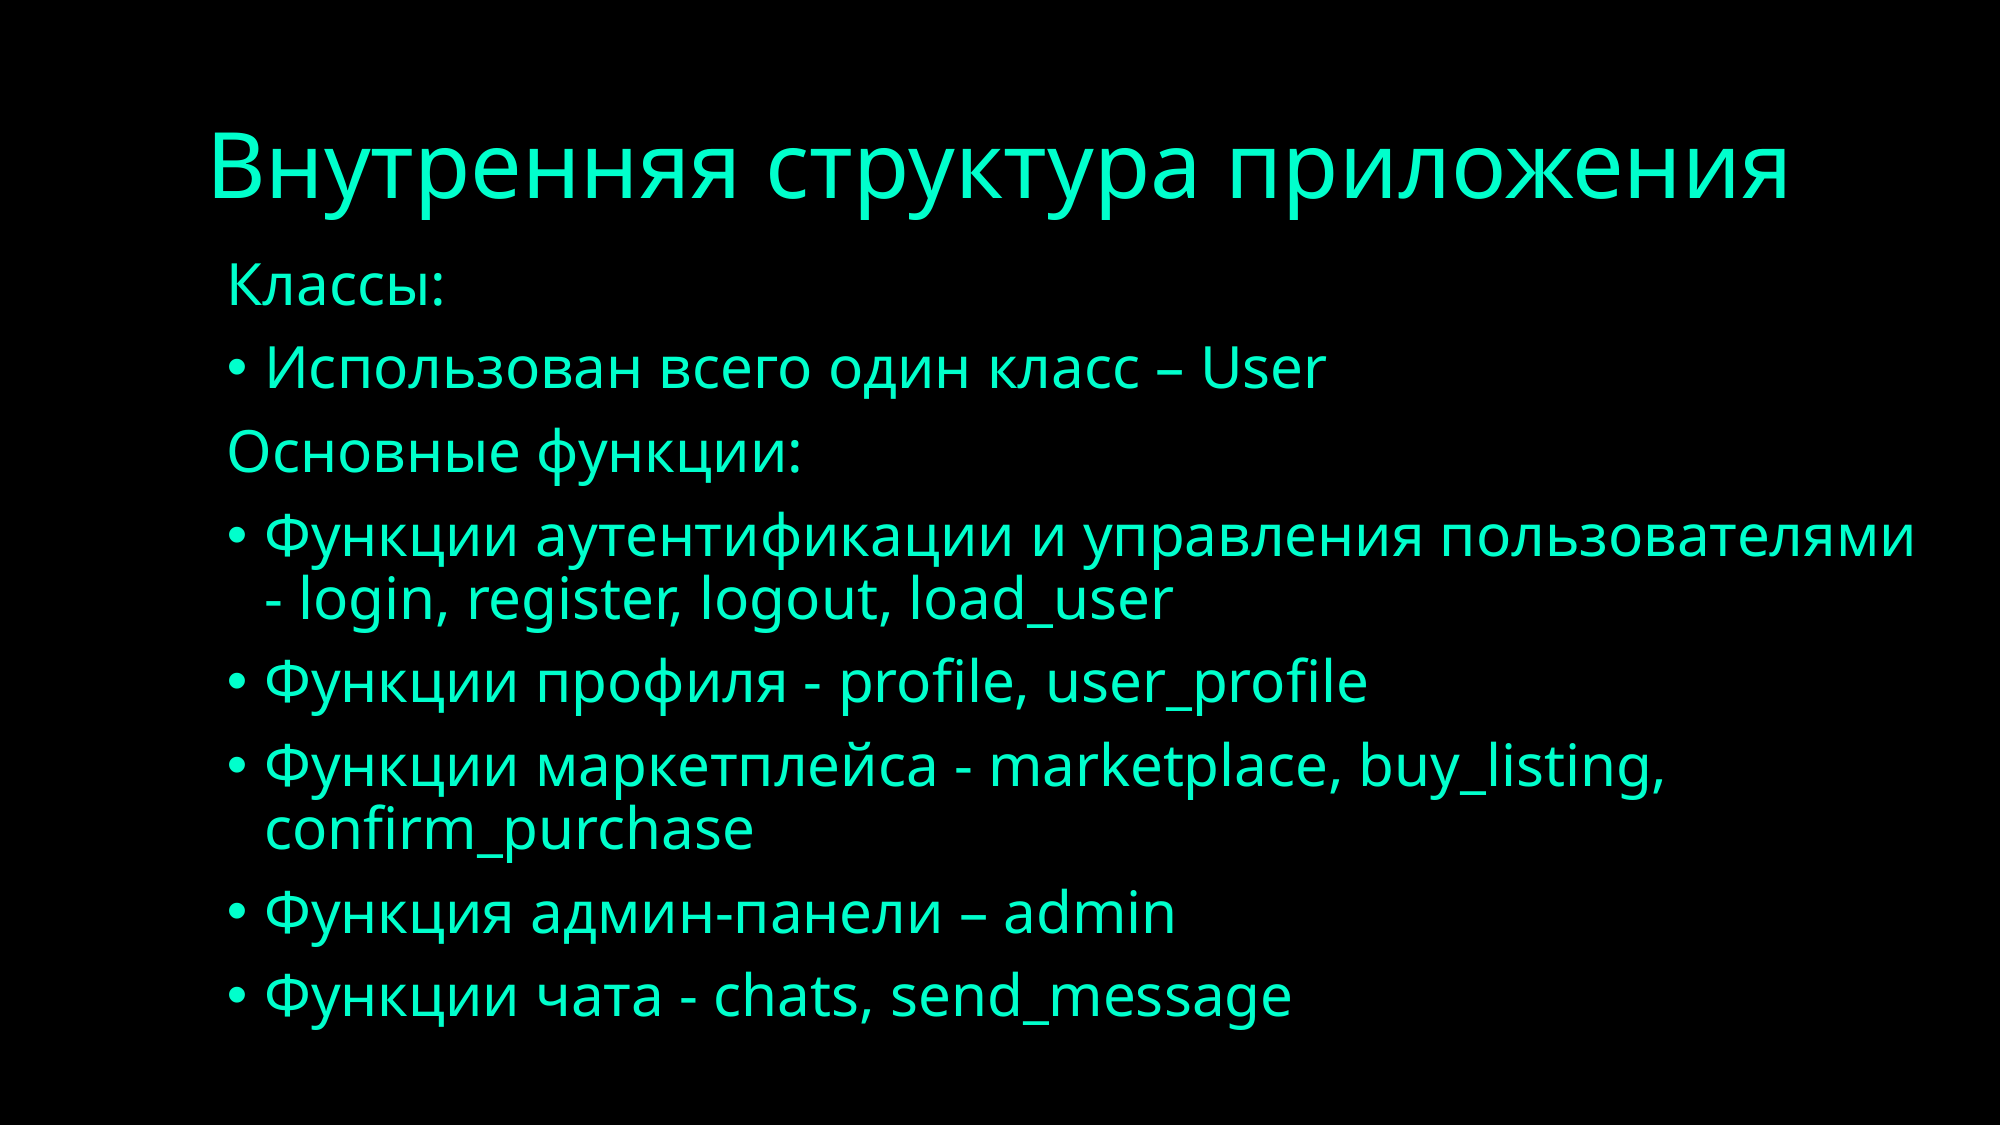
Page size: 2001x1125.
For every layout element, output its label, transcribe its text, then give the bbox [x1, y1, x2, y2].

list Классы: Использован всего один класс – User Основные функции: Функции аутентификации и управления пользователями - login, register, logout, load_user Функции профиля - profile, user_profile Функции маркетплейса - marketplace, buy_listing, confirm_purchase Функция админ-панели – admin Функции чата - chats, send_message [211, 247, 1937, 1050]
title Внутренняя структура приложения [137, 59, 1863, 278]
